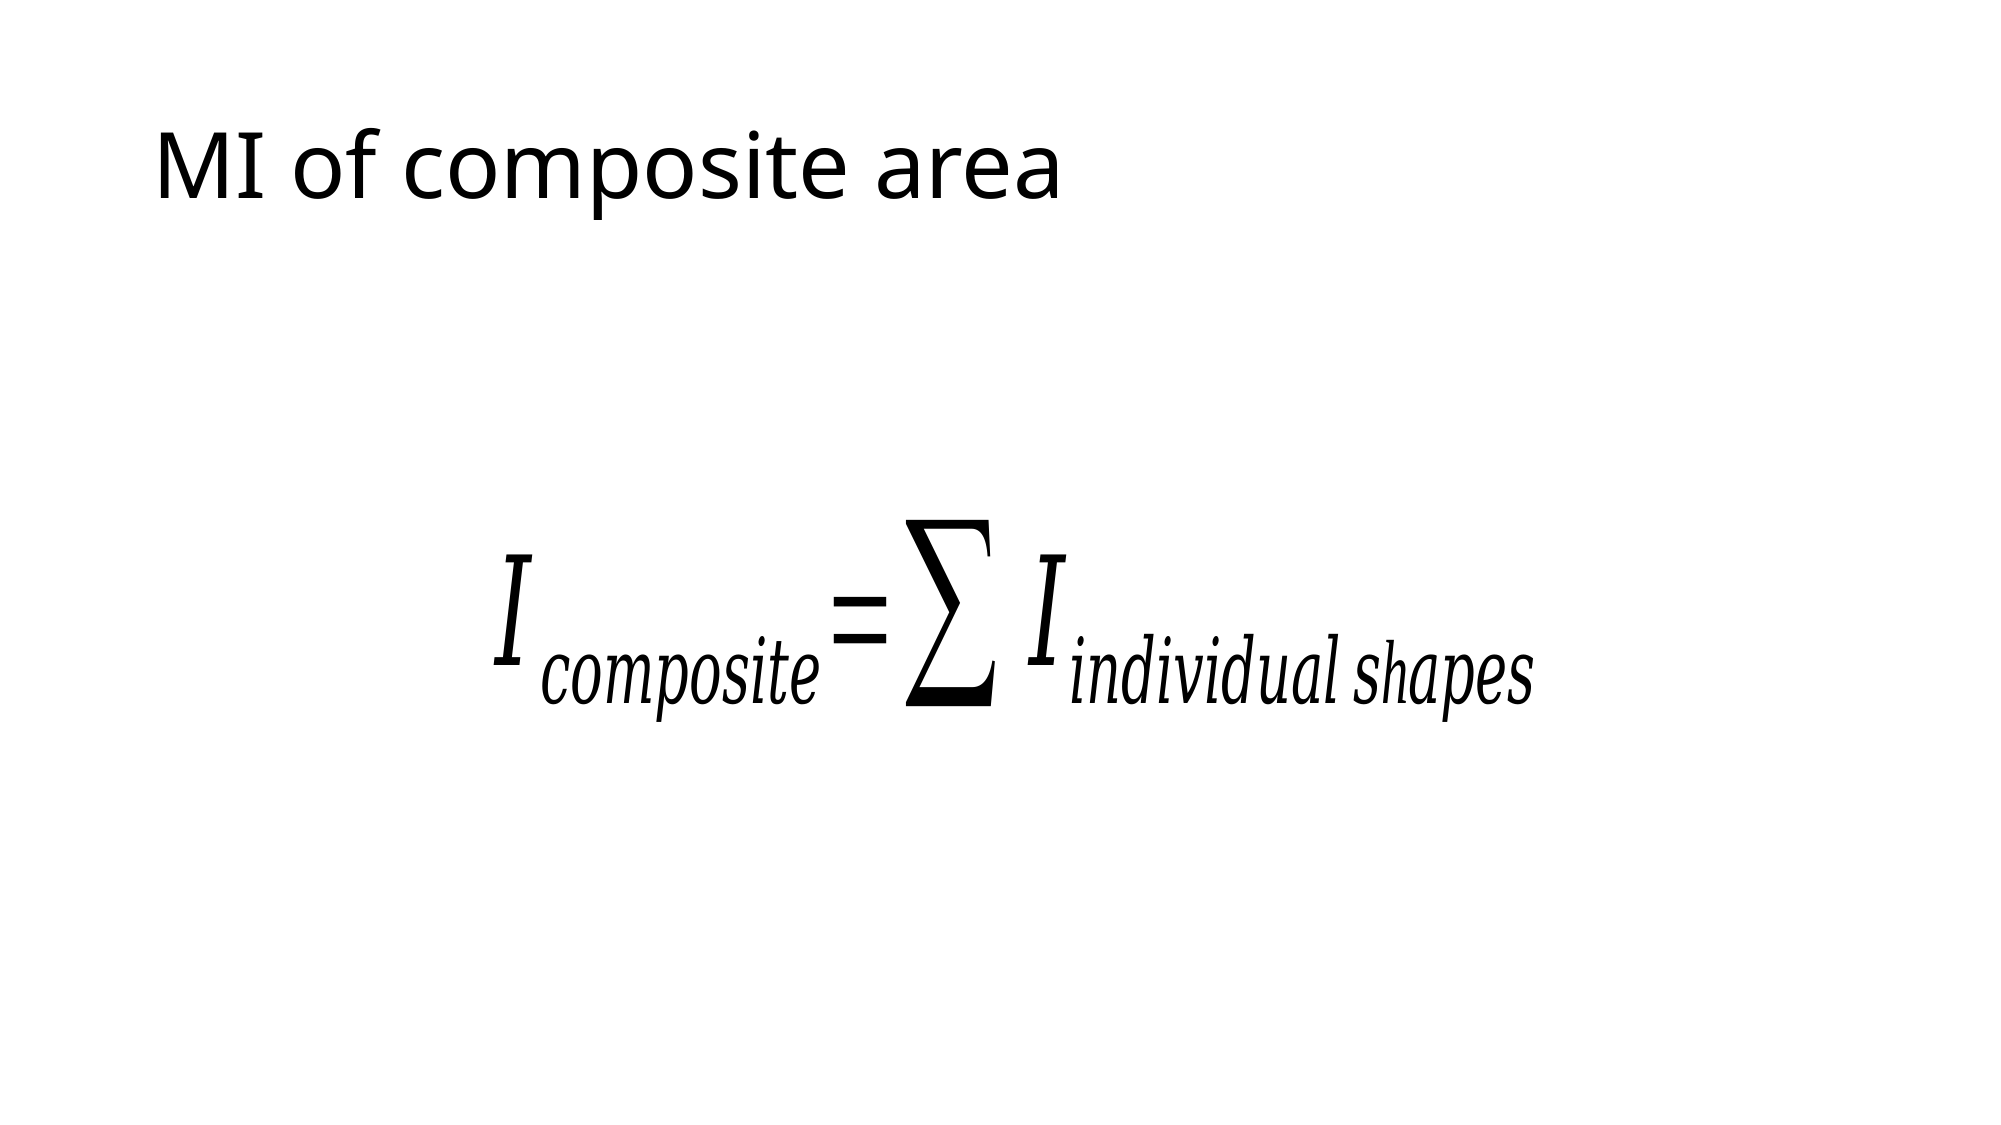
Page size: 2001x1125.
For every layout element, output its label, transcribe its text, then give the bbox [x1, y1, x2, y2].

title MI of composite area [137, 59, 1863, 278]
